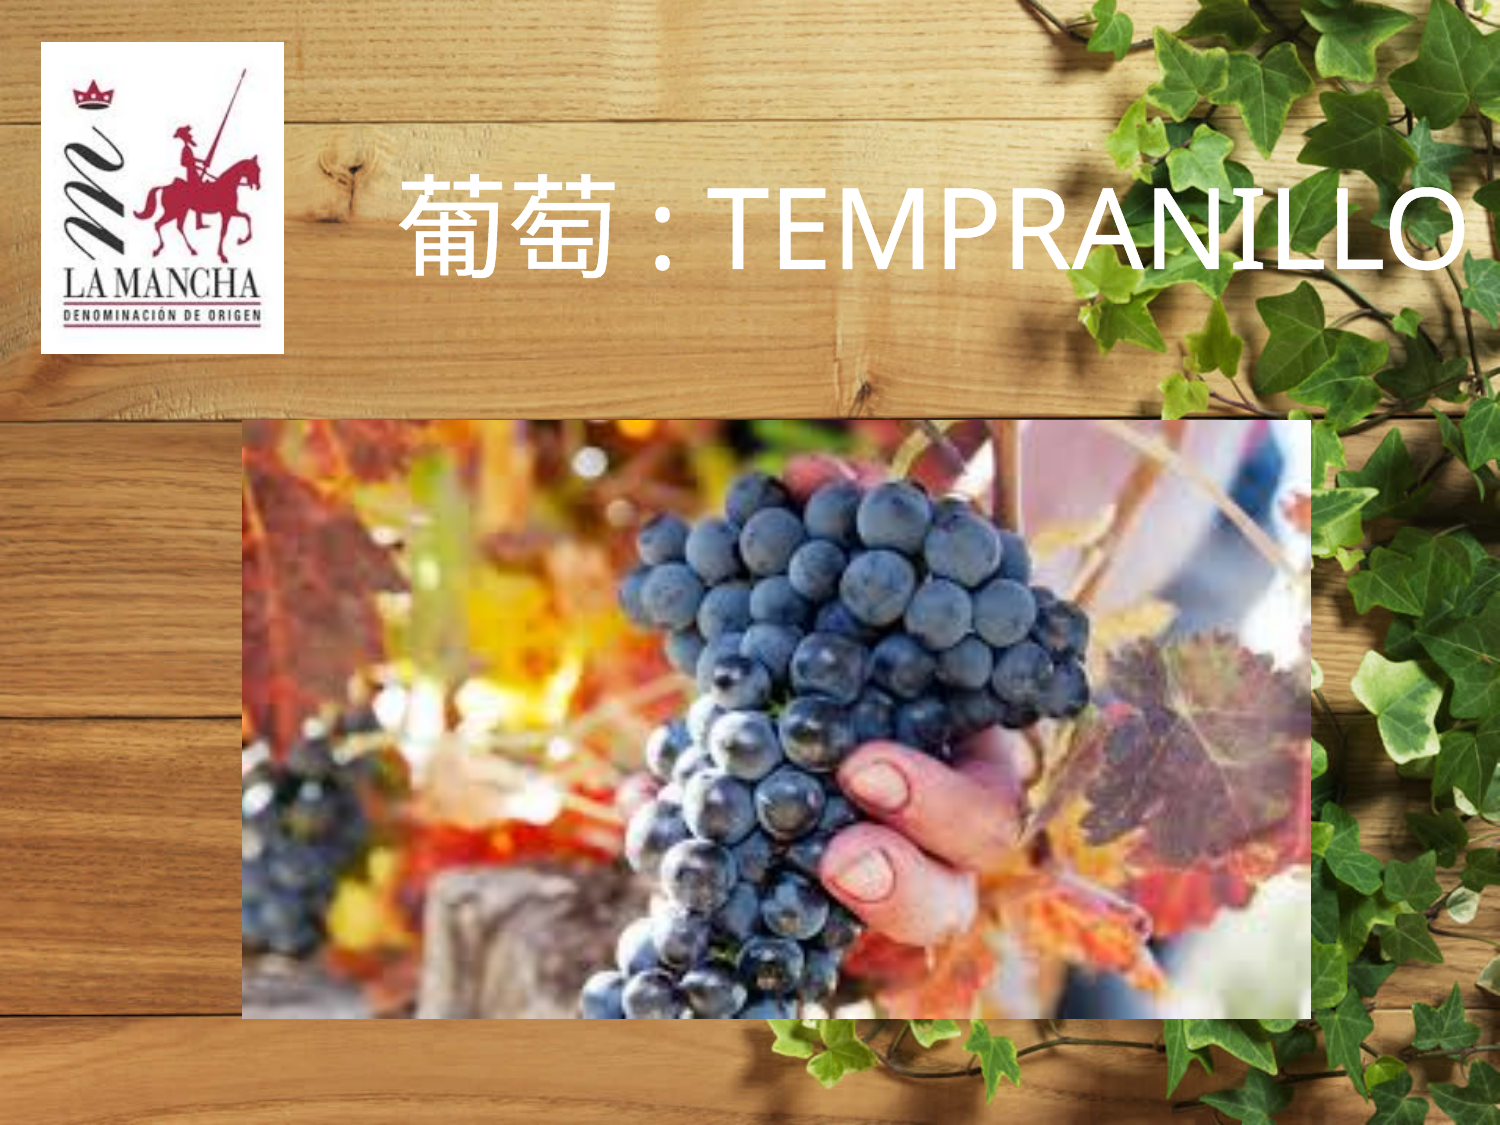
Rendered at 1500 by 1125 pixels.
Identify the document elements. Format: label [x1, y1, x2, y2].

list [41, 42, 284, 354]
list [241, 420, 1311, 1020]
picture [0, 0, 1500, 1125]
